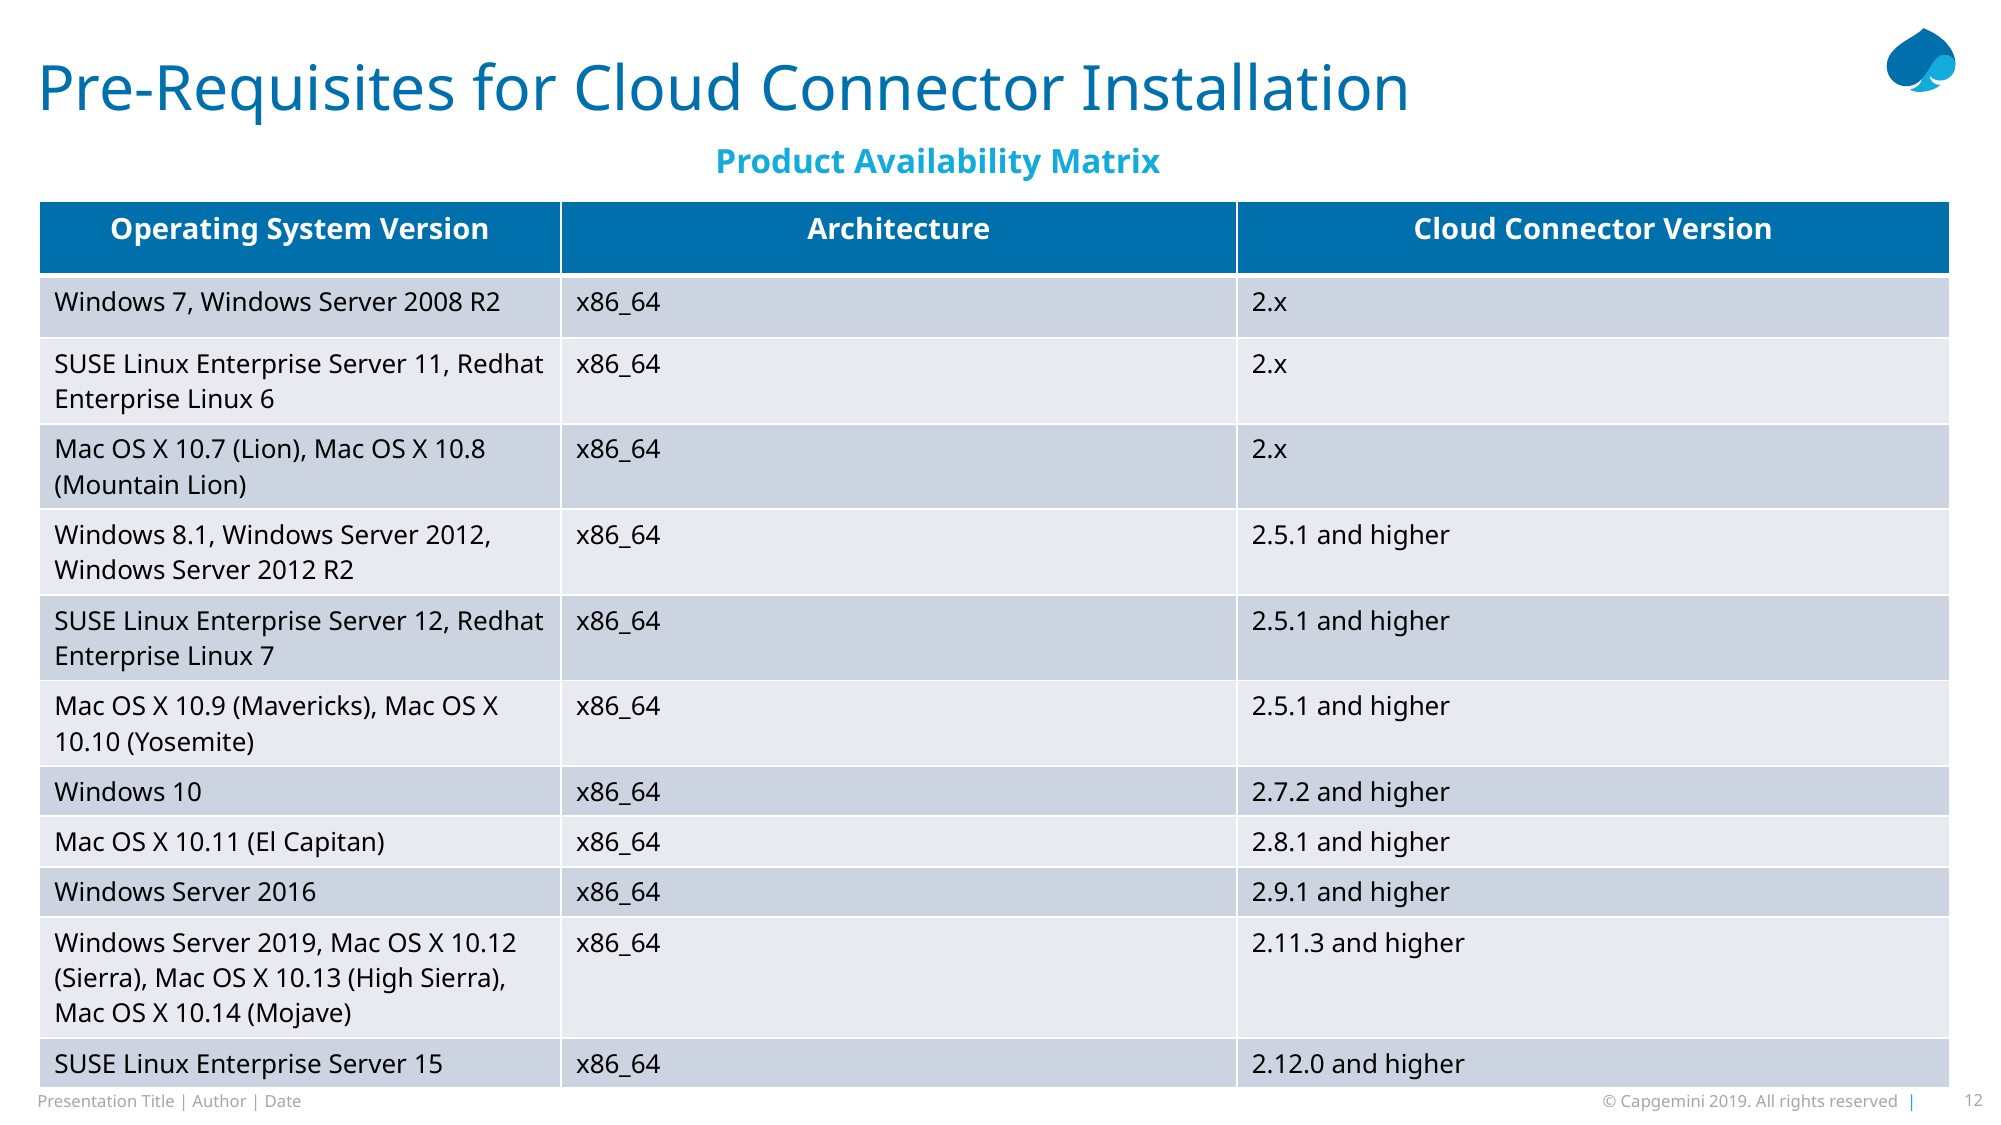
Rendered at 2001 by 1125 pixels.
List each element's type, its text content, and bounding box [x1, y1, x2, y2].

list Product Availability Matrix [39, 120, 1838, 200]
table_cell Mac OS X 10.9 (Mavericks), Mac OS X 10.10 (Yosemite) [40, 681, 560, 765]
table_cell Windows 7, Windows Server 2008 R2 [40, 278, 560, 337]
table_cell Windows Server 2019, Mac OS X 10.12 (Sierra), Mac OS X 10.13 (High Sierra), Mac OS X 10.14 (Mojave) [40, 918, 560, 1037]
table_header Architecture [562, 202, 1236, 273]
table_cell x86_64 [562, 278, 1236, 337]
table_cell 2.5.1 and higher [1238, 681, 1949, 765]
table_cell 2.11.3 and higher [1238, 918, 1949, 1037]
table_cell 2.12.0 and higher [1238, 1039, 1949, 1087]
table_cell x86_64 [562, 425, 1236, 508]
table_cell x86_64 [562, 918, 1236, 1037]
table_cell x86_64 [562, 510, 1236, 594]
table_cell x86_64 [562, 681, 1236, 765]
table_cell x86_64 [562, 868, 1236, 916]
table_cell x86_64 [562, 596, 1236, 680]
table_cell 2.9.1 and higher [1238, 868, 1949, 916]
table_cell 2.7.2 and higher [1238, 767, 1949, 815]
table_cell x86_64 [562, 767, 1236, 815]
table_cell Windows 8.1, Windows Server 2012, Windows Server 2012 R2 [40, 510, 560, 594]
table_cell x86_64 [562, 339, 1236, 423]
table_cell 2.5.1 and higher [1238, 596, 1949, 680]
table_header Cloud Connector Version [1238, 202, 1949, 273]
title Pre-Requisites for Cloud Connector Installation [37, 0, 1863, 182]
table_cell Mac OS X 10.11 (El Capitan) [40, 817, 560, 866]
table_cell 2.x [1238, 278, 1949, 337]
table_cell x86_64 [562, 1039, 1236, 1087]
table_cell SUSE Linux Enterprise Server 11, Redhat Enterprise Linux 6 [40, 339, 560, 423]
table_cell Windows 10 [40, 767, 560, 815]
table_cell 2.5.1 and higher [1238, 510, 1949, 594]
table_cell SUSE Linux Enterprise Server 12, Redhat Enterprise Linux 7 [40, 596, 560, 680]
table_cell Windows Server 2016 [40, 868, 560, 916]
table_cell 2.x [1238, 425, 1949, 508]
table_cell 2.x [1238, 339, 1949, 423]
table_cell x86_64 [562, 817, 1236, 866]
table_cell 2.8.1 and higher [1238, 817, 1949, 866]
table_cell Mac OS X 10.7 (Lion), Mac OS X 10.8 (Mountain Lion) [40, 425, 560, 508]
table_header Operating System Version [40, 202, 560, 273]
table_cell SUSE Linux Enterprise Server 15 [40, 1039, 560, 1087]
